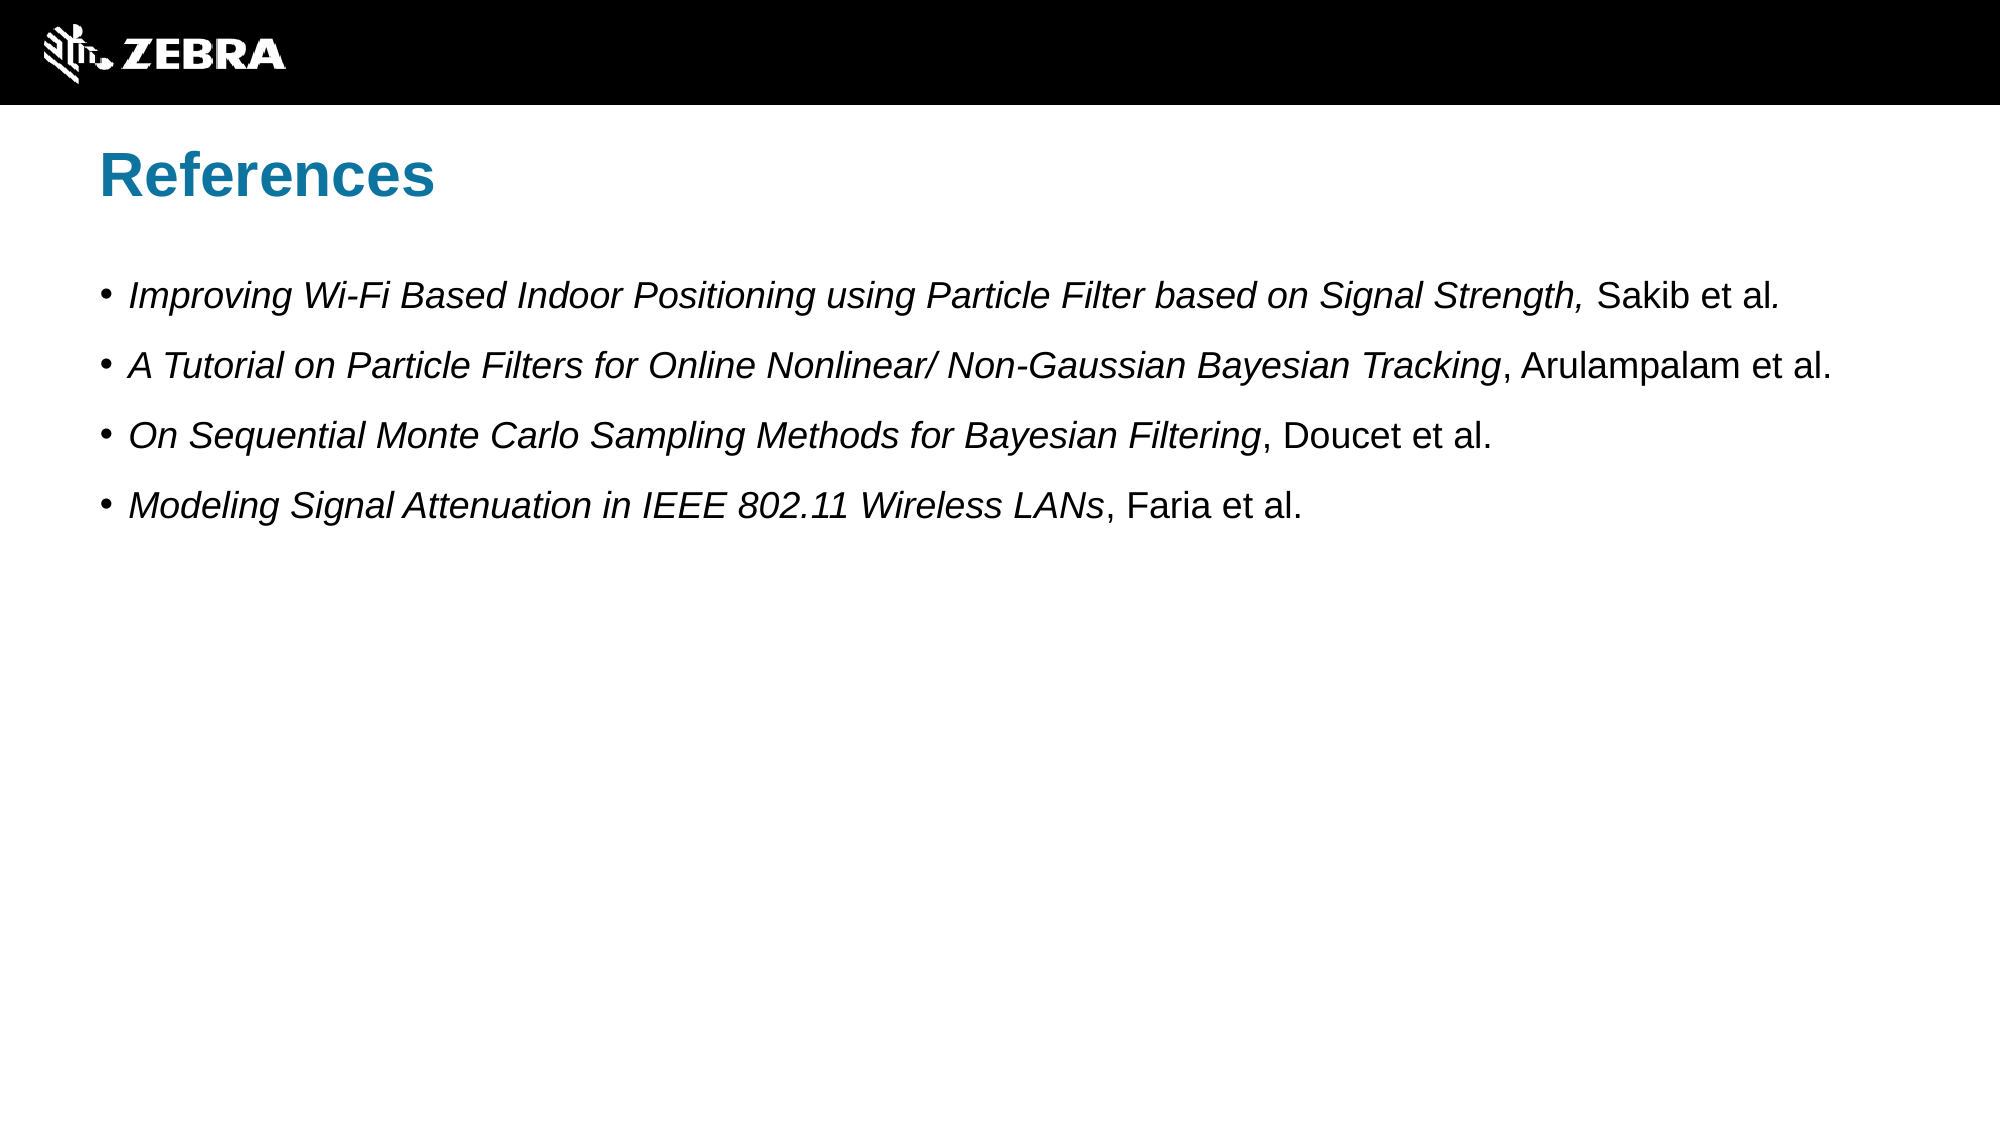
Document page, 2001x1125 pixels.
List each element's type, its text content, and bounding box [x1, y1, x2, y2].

title References [84, 126, 1916, 233]
picture [44, 24, 286, 84]
list Improving Wi-Fi Based Indoor Positioning using Particle Filter based on Signal Strength, Sakib et al. A Tutorial on Particle Filters for Online Nonlinear/ Non-Gaussian Bayesian Tracking, Arulampalam et al. On Sequential Monte Carlo Sampling Methods for Bayesian Filtering, Doucet et al. Modeling Signal Attenuation in IEEE 802.11 Wireless LANs, Faria et al. [84, 263, 1916, 980]
